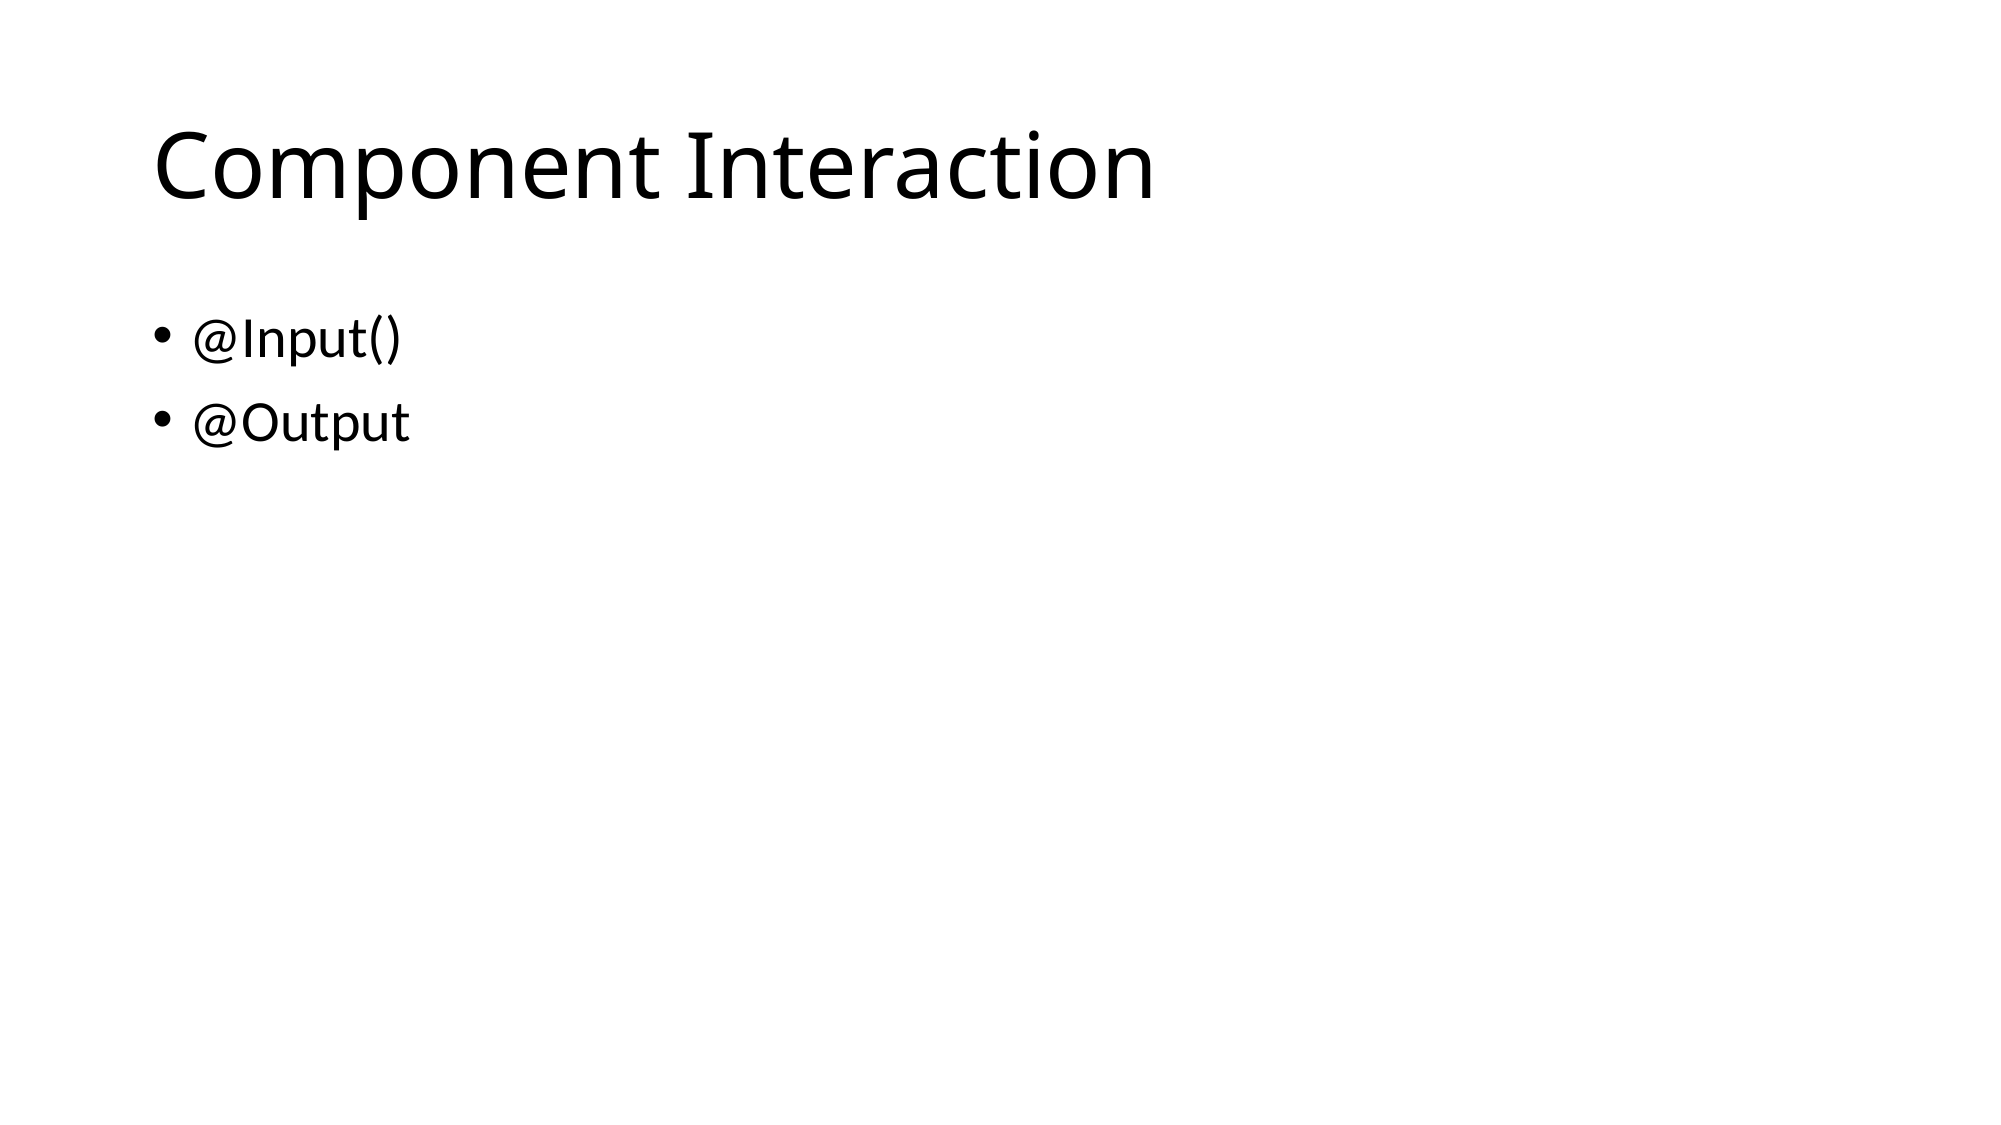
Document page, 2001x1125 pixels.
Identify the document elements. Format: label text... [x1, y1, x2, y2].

list @Input() @Output [137, 299, 1863, 1014]
title Component Interaction [137, 59, 1863, 278]
